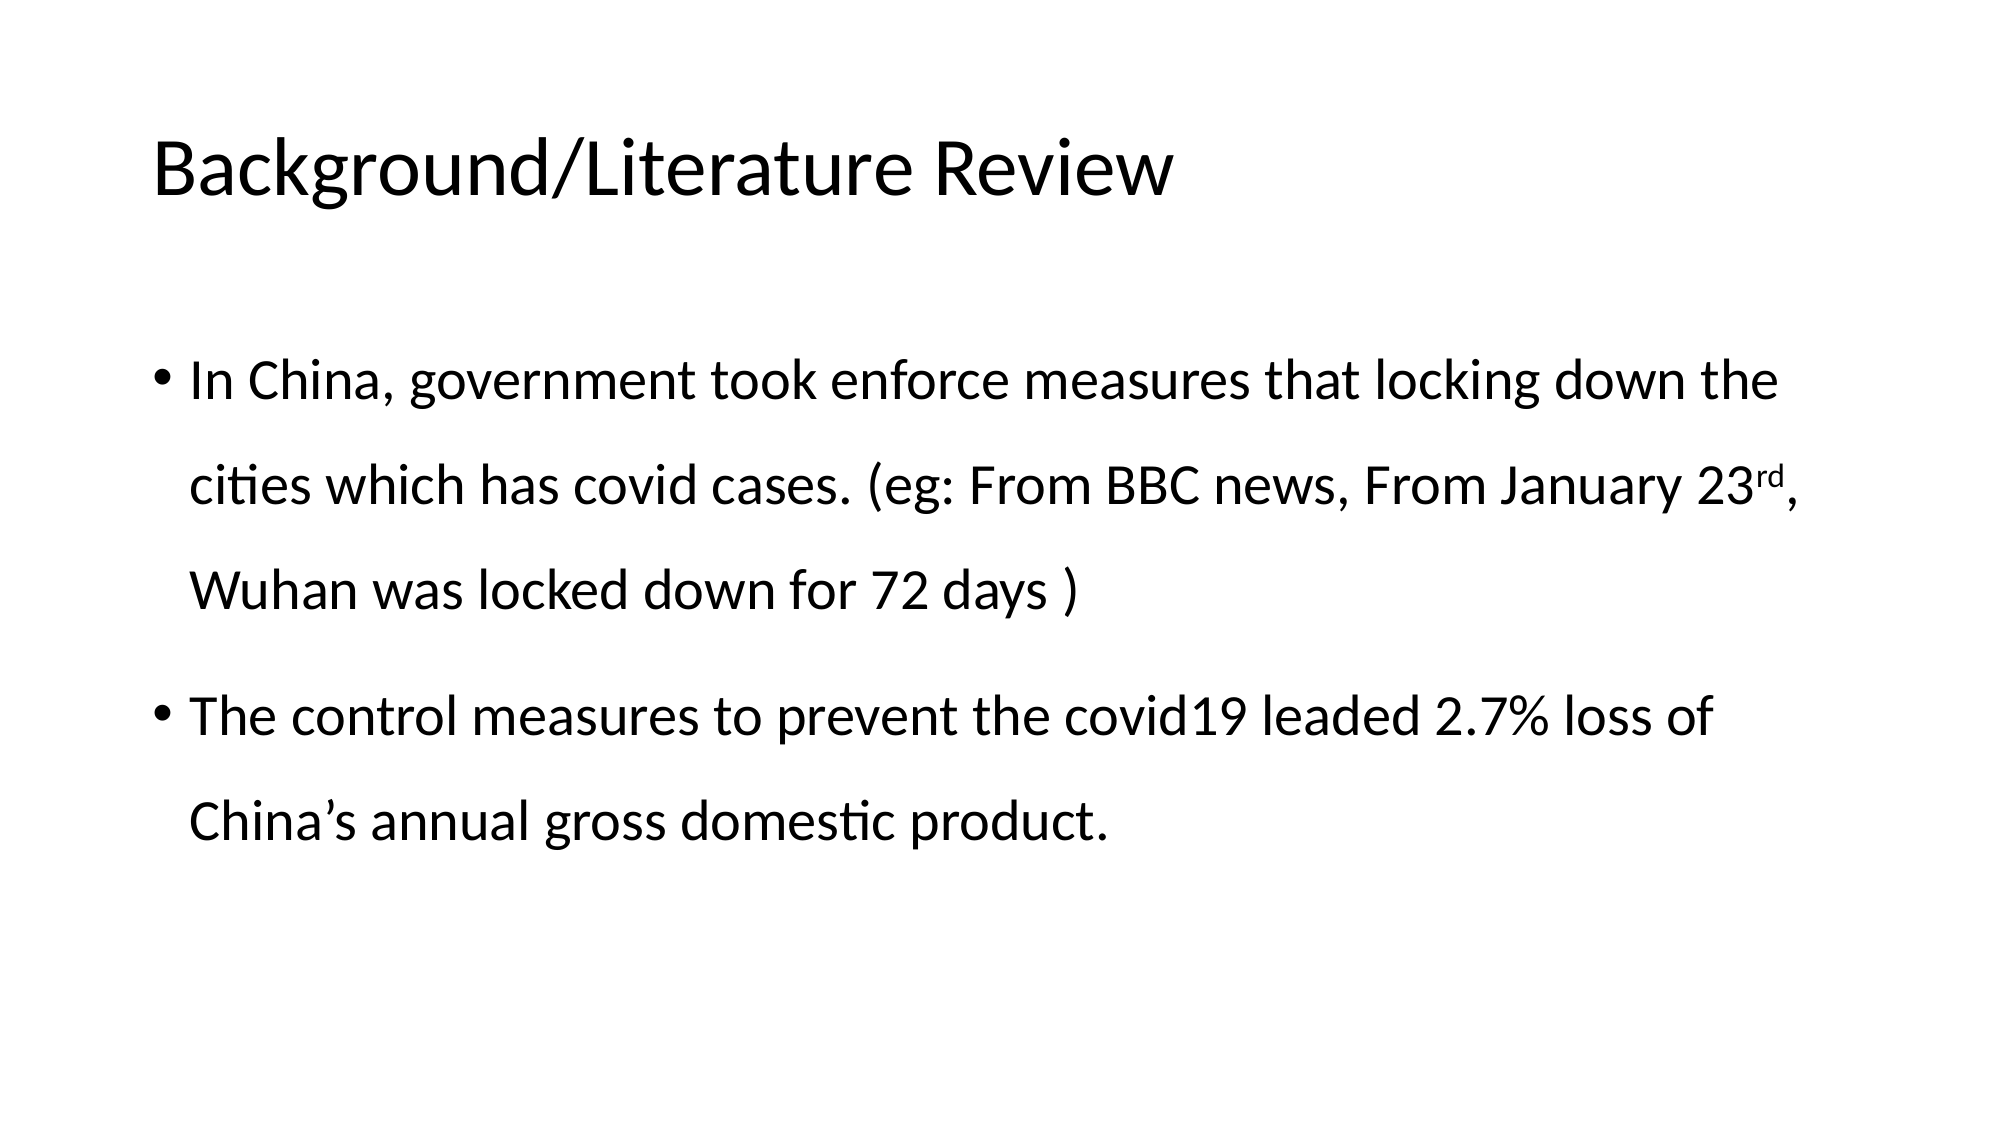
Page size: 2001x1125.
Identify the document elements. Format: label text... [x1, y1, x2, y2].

list In China, government took enforce measures that locking down the cities which has covid cases. (eg: From BBC news, From January 23rd, Wuhan was locked down for 72 days ) The control measures to prevent the covid19 leaded 2.7% loss of China’s annual gross domestic product. [137, 299, 1863, 1014]
title Background/Literature Review [137, 59, 1863, 278]
